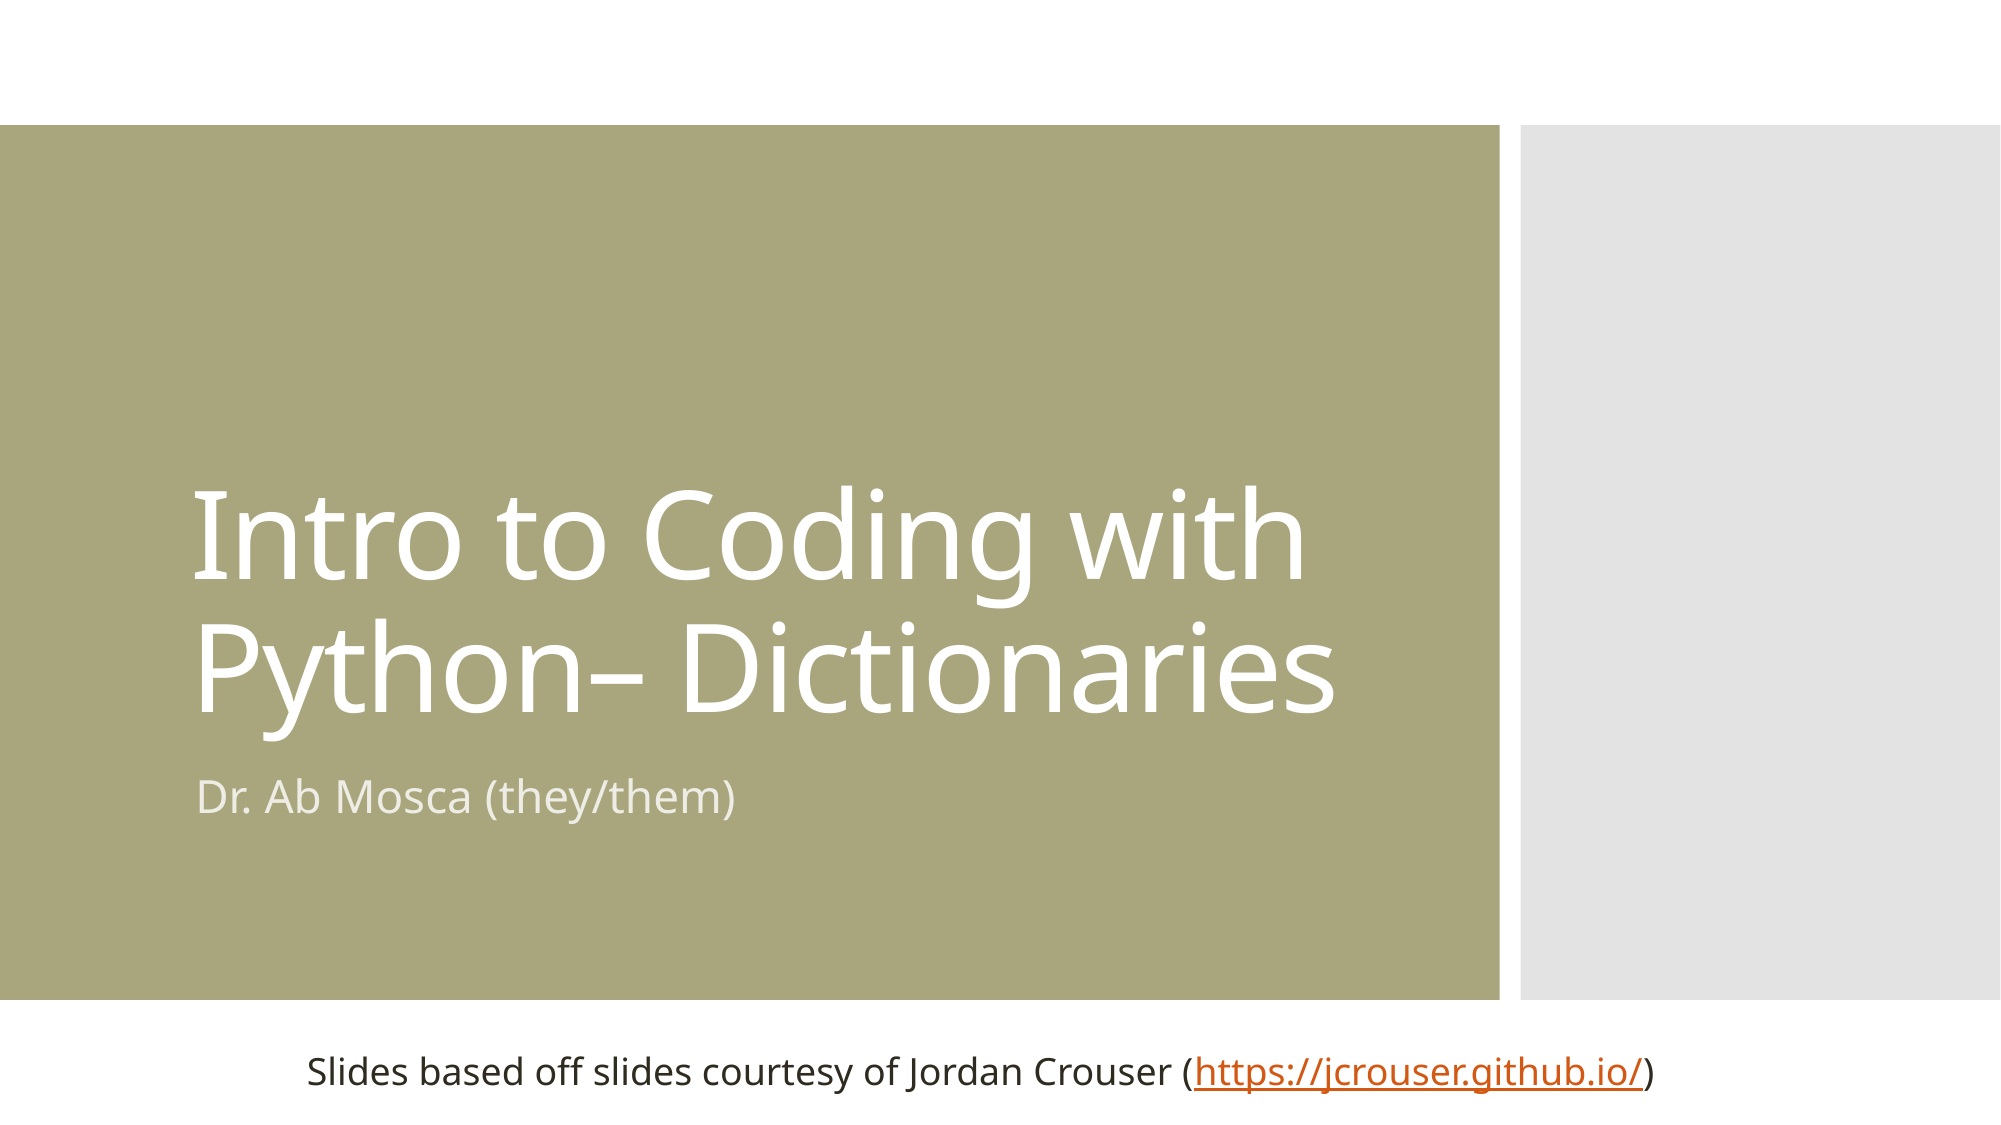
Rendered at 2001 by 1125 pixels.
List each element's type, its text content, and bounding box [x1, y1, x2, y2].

title Intro to Coding with Python– Dictionaries [175, 213, 1376, 747]
subtitle Dr. Ab Mosca (they/them) [180, 766, 1381, 917]
text_box Slides based off slides courtesy of Jordan Crouser (https://jcrouser.github.io/) [292, 1040, 1679, 1107]
